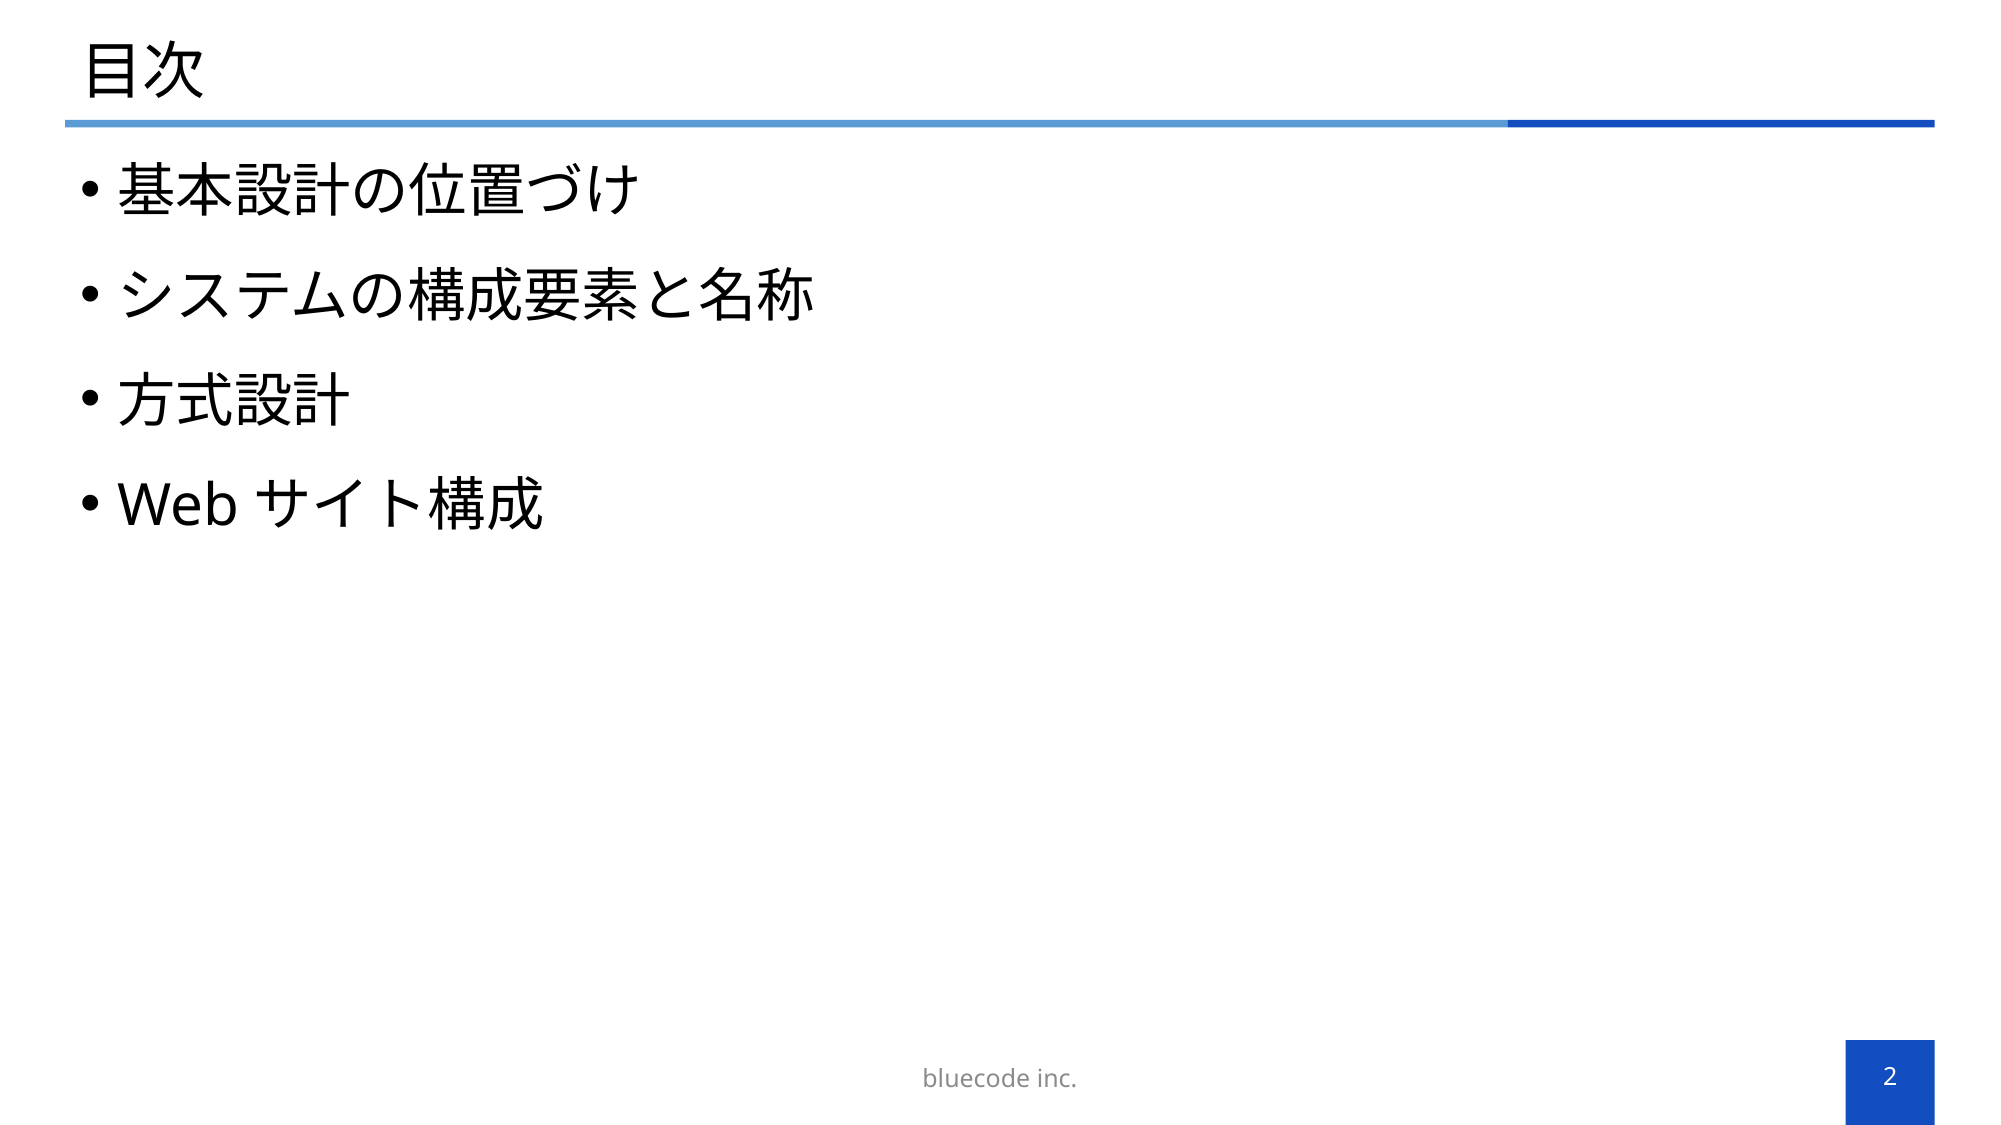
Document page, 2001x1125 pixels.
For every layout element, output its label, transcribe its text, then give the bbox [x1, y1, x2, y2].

slide_number 2 [1845, 1047, 1935, 1108]
title 目次 [65, 32, 1935, 115]
list 基本設計の位置づけ システムの構成要素と名称 方式設計 Webサイト構成 [65, 132, 1935, 1041]
footer bluecode inc. [662, 1047, 1338, 1108]
